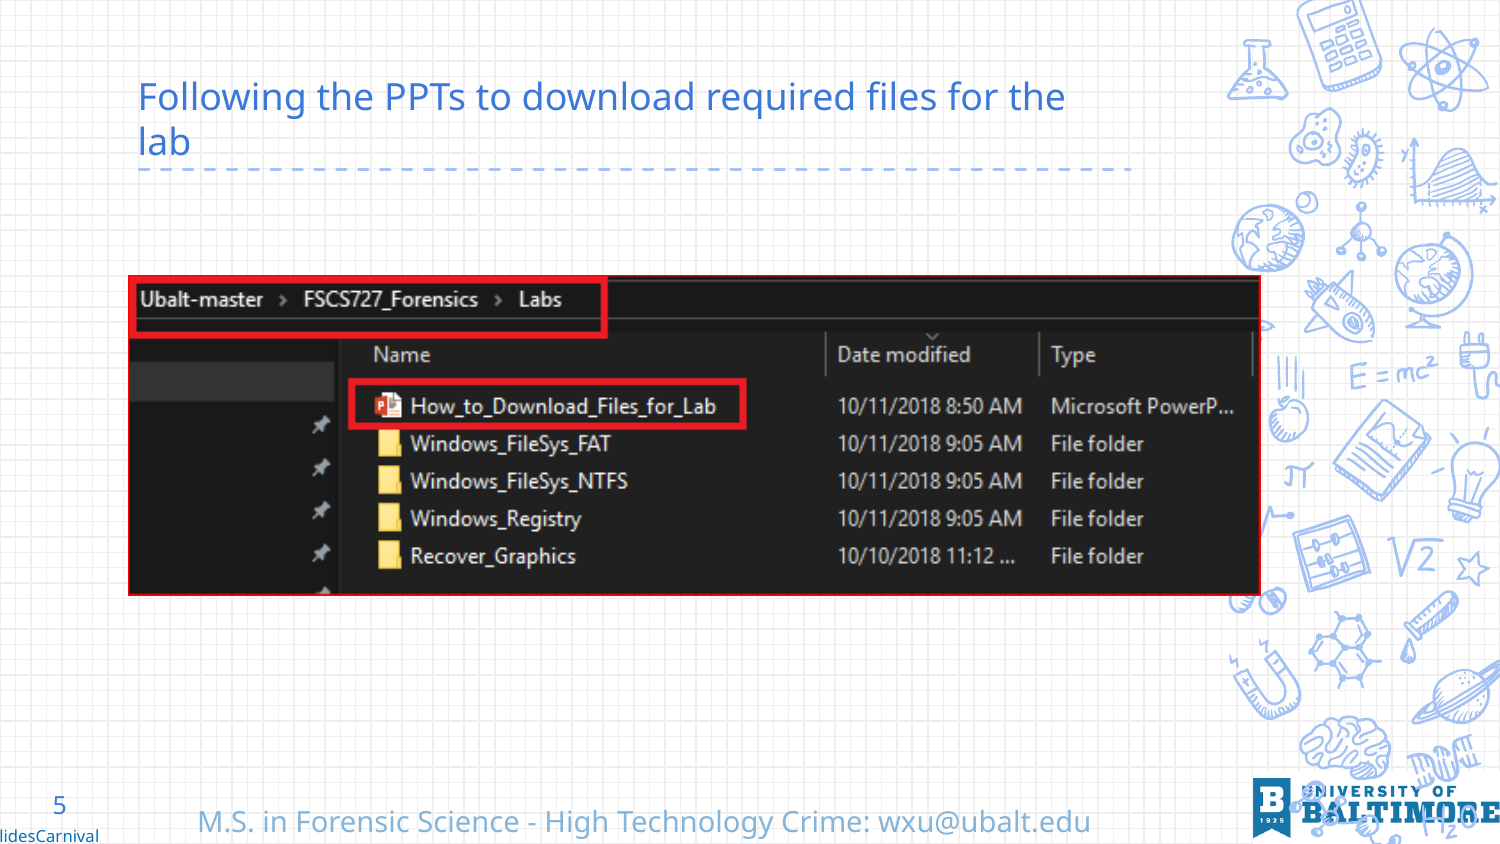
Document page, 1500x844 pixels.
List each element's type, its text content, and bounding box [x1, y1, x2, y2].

picture [1327, 813, 1336, 822]
slide_number 5 [14, 774, 105, 840]
picture [1316, 786, 1321, 797]
picture [128, 275, 1261, 597]
picture [1365, 817, 1376, 833]
picture [1253, 771, 1500, 844]
title Following the PPTs to download required files for the lab [122, 36, 1130, 178]
